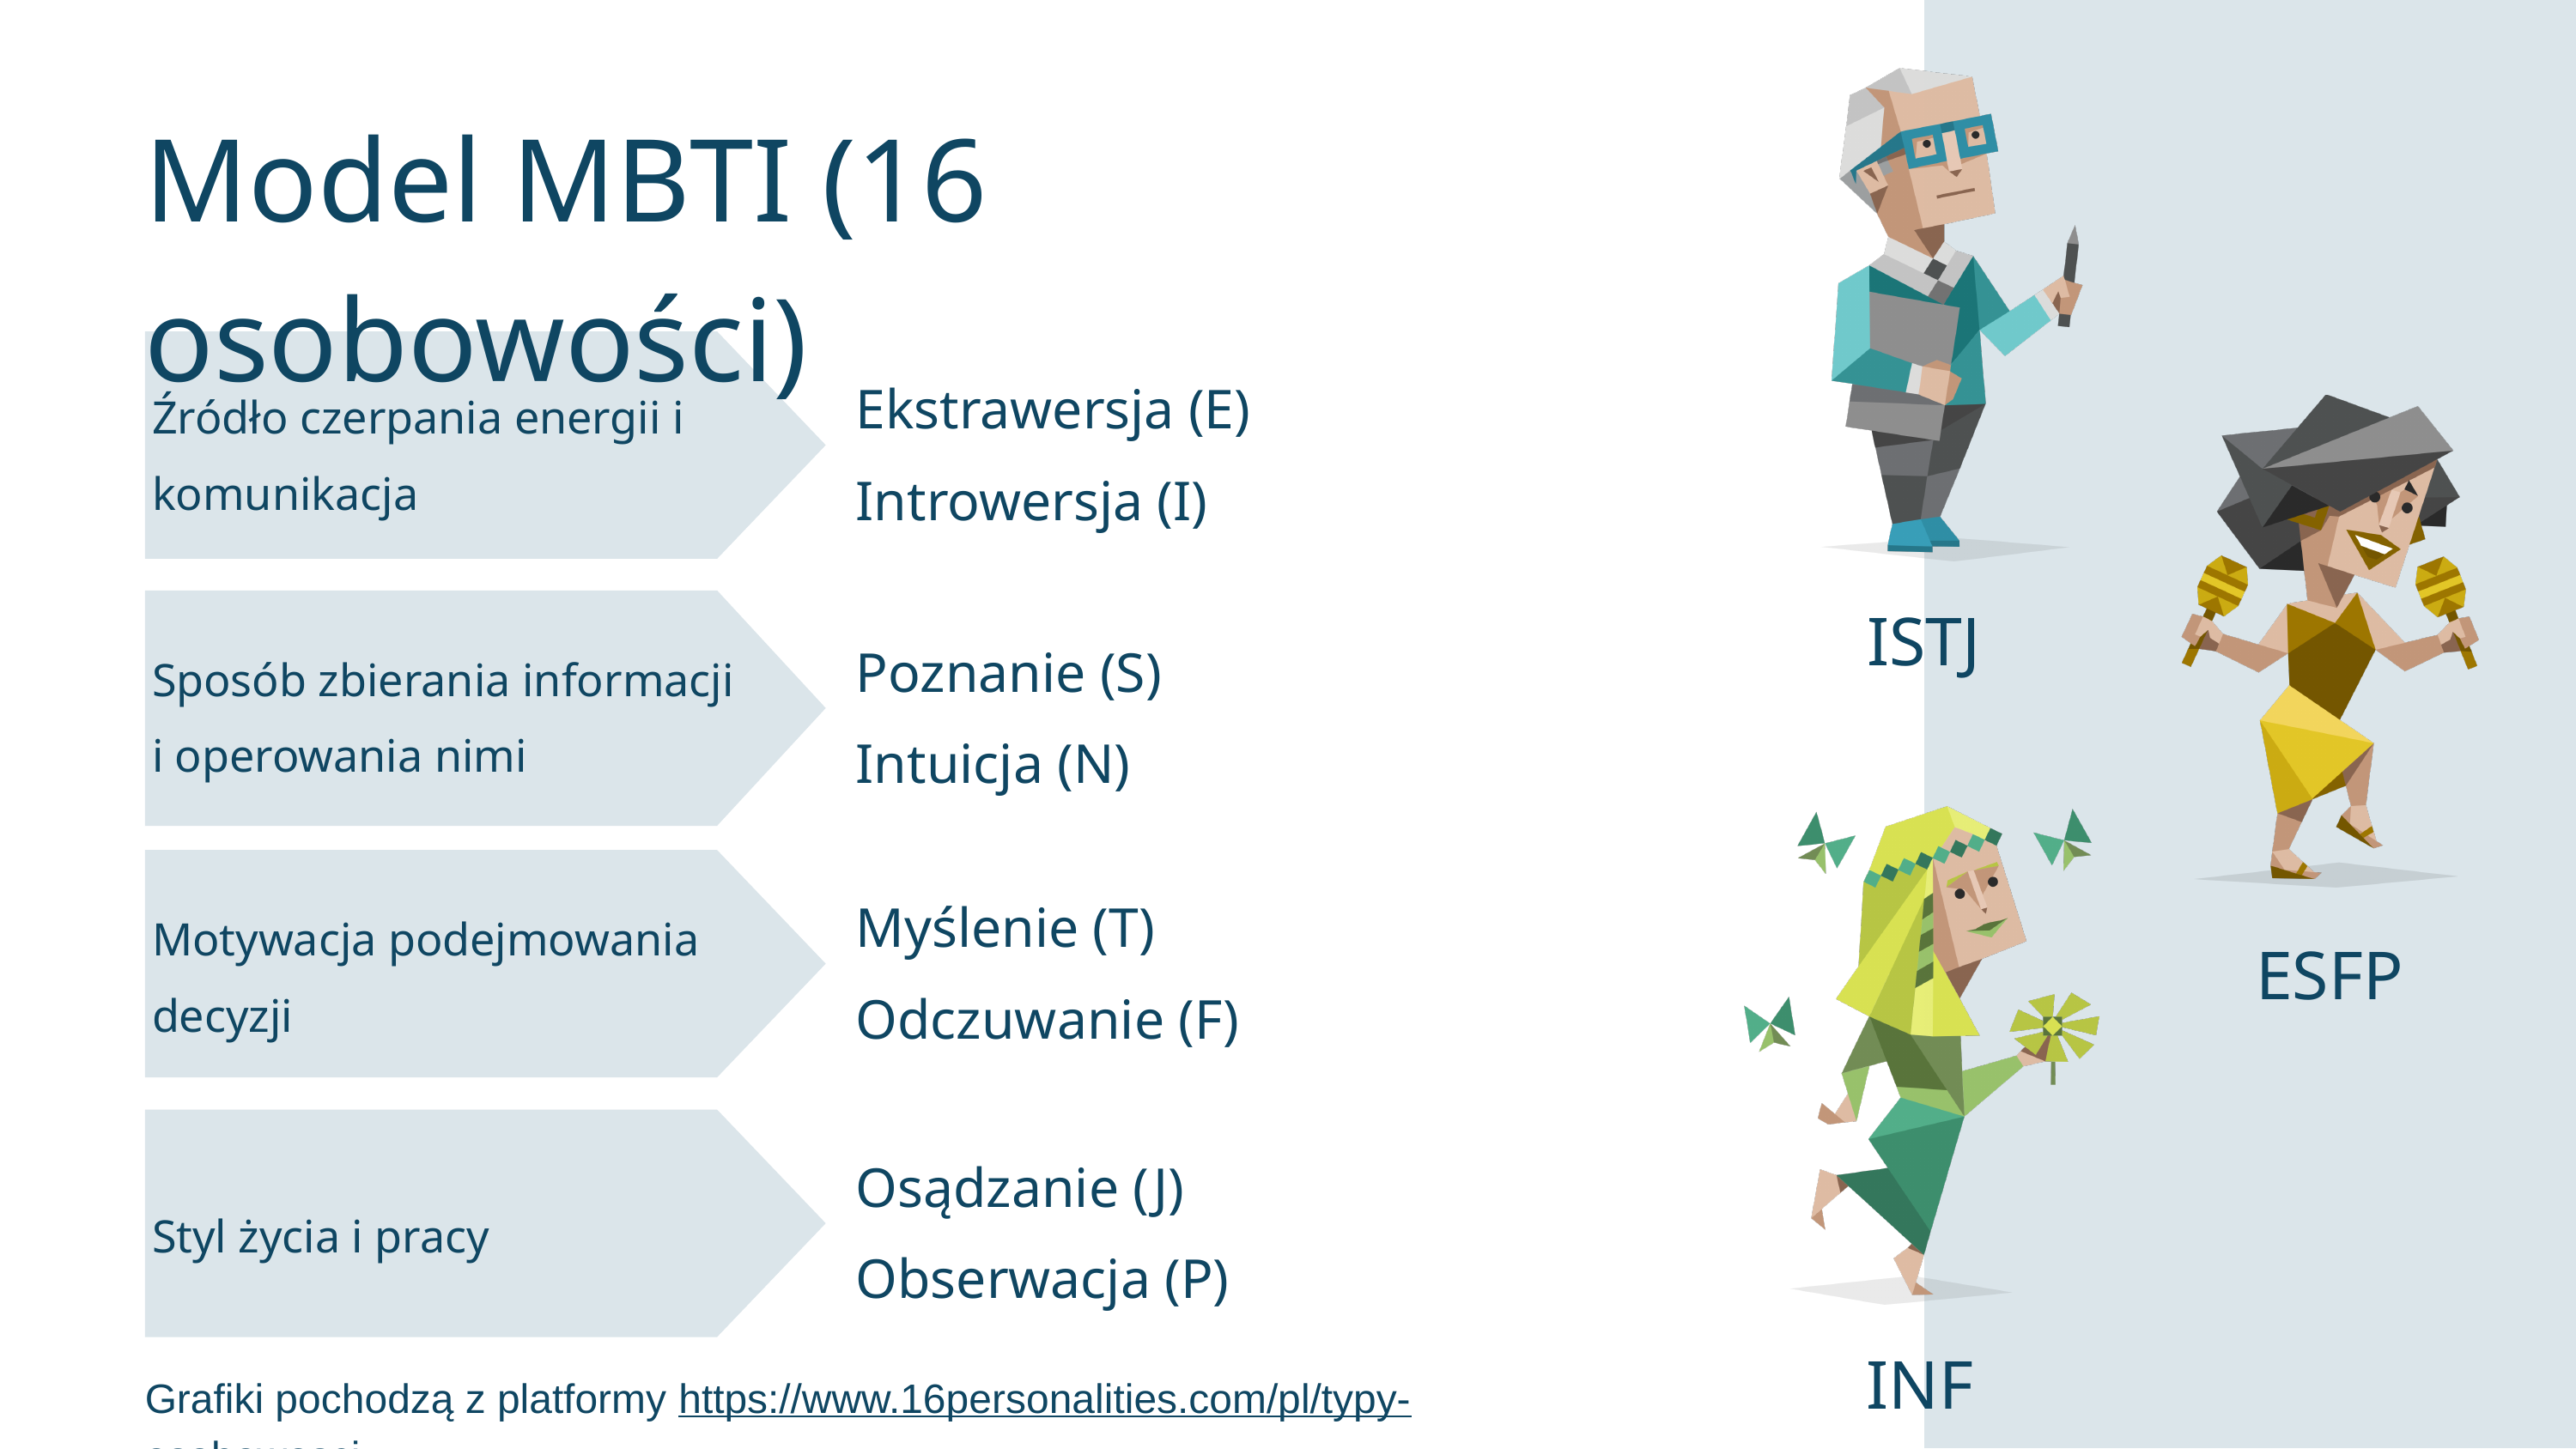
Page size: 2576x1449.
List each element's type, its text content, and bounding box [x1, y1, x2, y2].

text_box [1923, 0, 2576, 1449]
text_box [144, 849, 826, 1078]
text_box Ekstrawersja (E) Introwersja (I) [855, 349, 1318, 531]
text_box Myślenie (T) Odczuwanie (F) [855, 867, 1318, 1050]
text_box Model MBTI (16 osobowości) [144, 84, 1397, 405]
text_box Osądzanie (J) Obserwacja (P) [855, 1126, 1318, 1309]
text_box ISTJ [1856, 566, 1918, 679]
text_box [1705, 68, 1918, 561]
text_box Grafiki pochodzą z platformy https://www.16personalities.com/pl/typy-osobowosci [144, 1363, 1627, 1449]
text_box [144, 584, 826, 827]
text_box Poznanie (S) Intuicja (N) [855, 611, 1318, 794]
text_box [1675, 806, 1918, 1305]
text_box INFP [1848, 1309, 1918, 1449]
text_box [144, 1109, 826, 1337]
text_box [144, 326, 826, 560]
